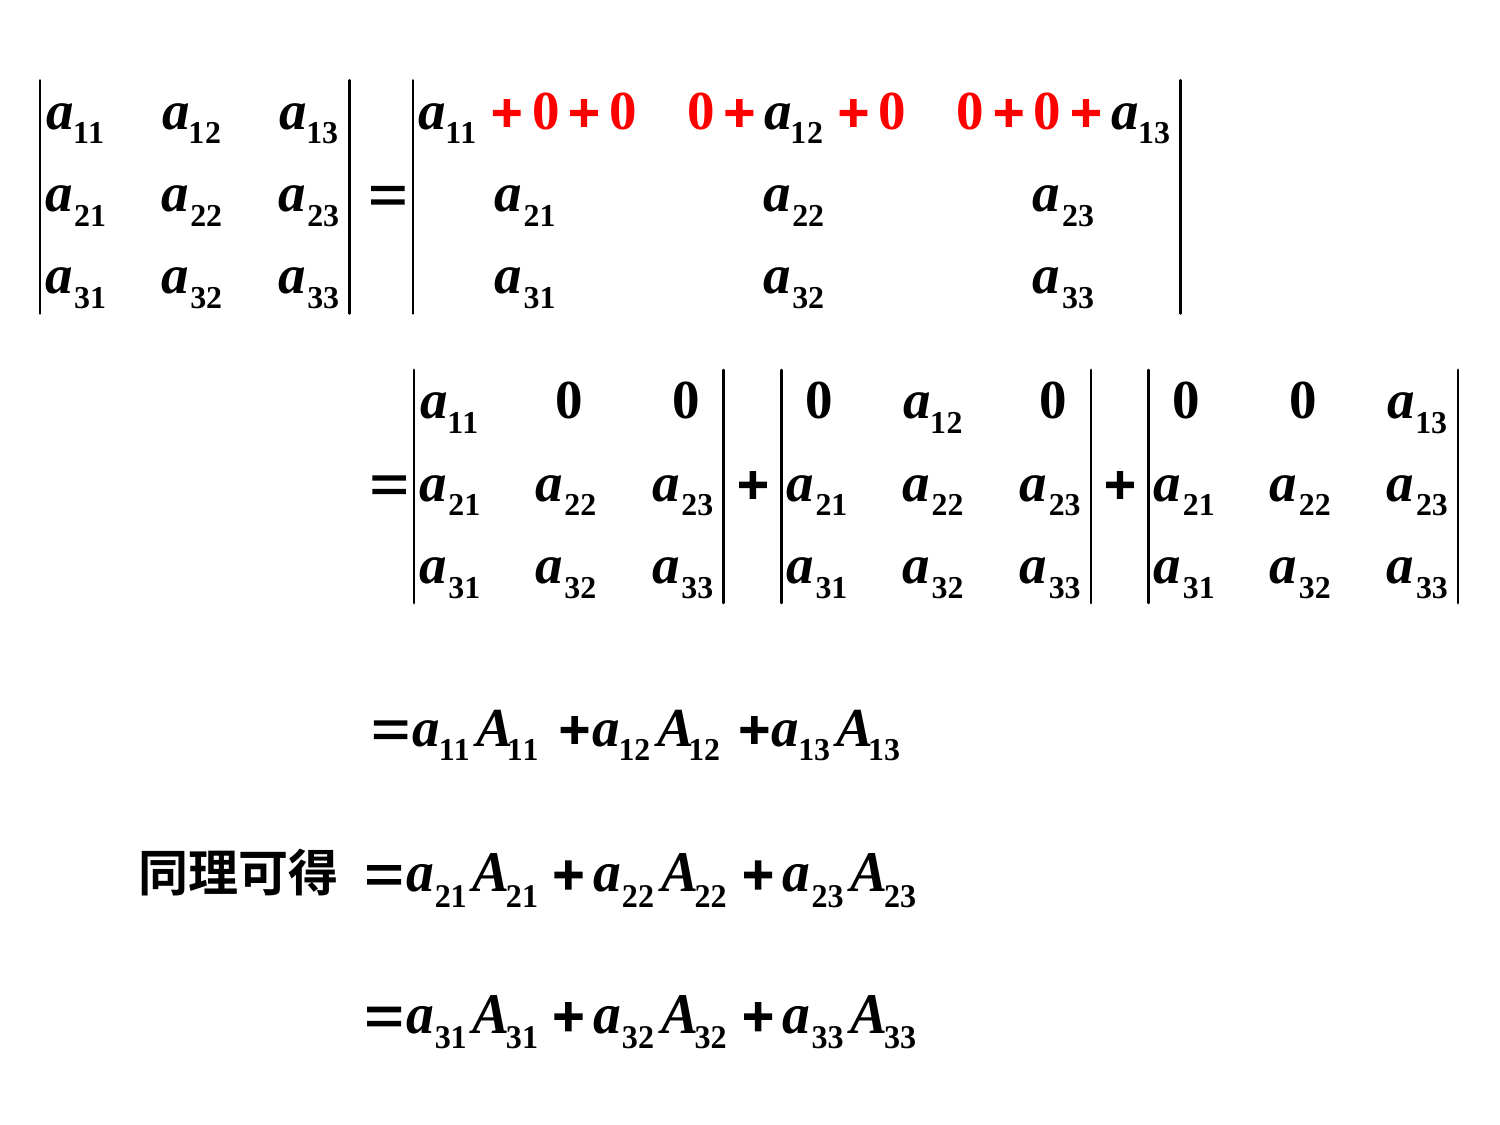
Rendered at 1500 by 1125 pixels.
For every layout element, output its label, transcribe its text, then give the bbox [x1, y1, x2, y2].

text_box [29, 69, 1193, 327]
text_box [360, 690, 549, 774]
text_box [729, 690, 910, 774]
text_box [353, 834, 924, 918]
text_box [550, 690, 729, 774]
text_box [353, 975, 924, 1059]
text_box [358, 358, 1473, 616]
text_box 同理可得 [124, 834, 351, 910]
